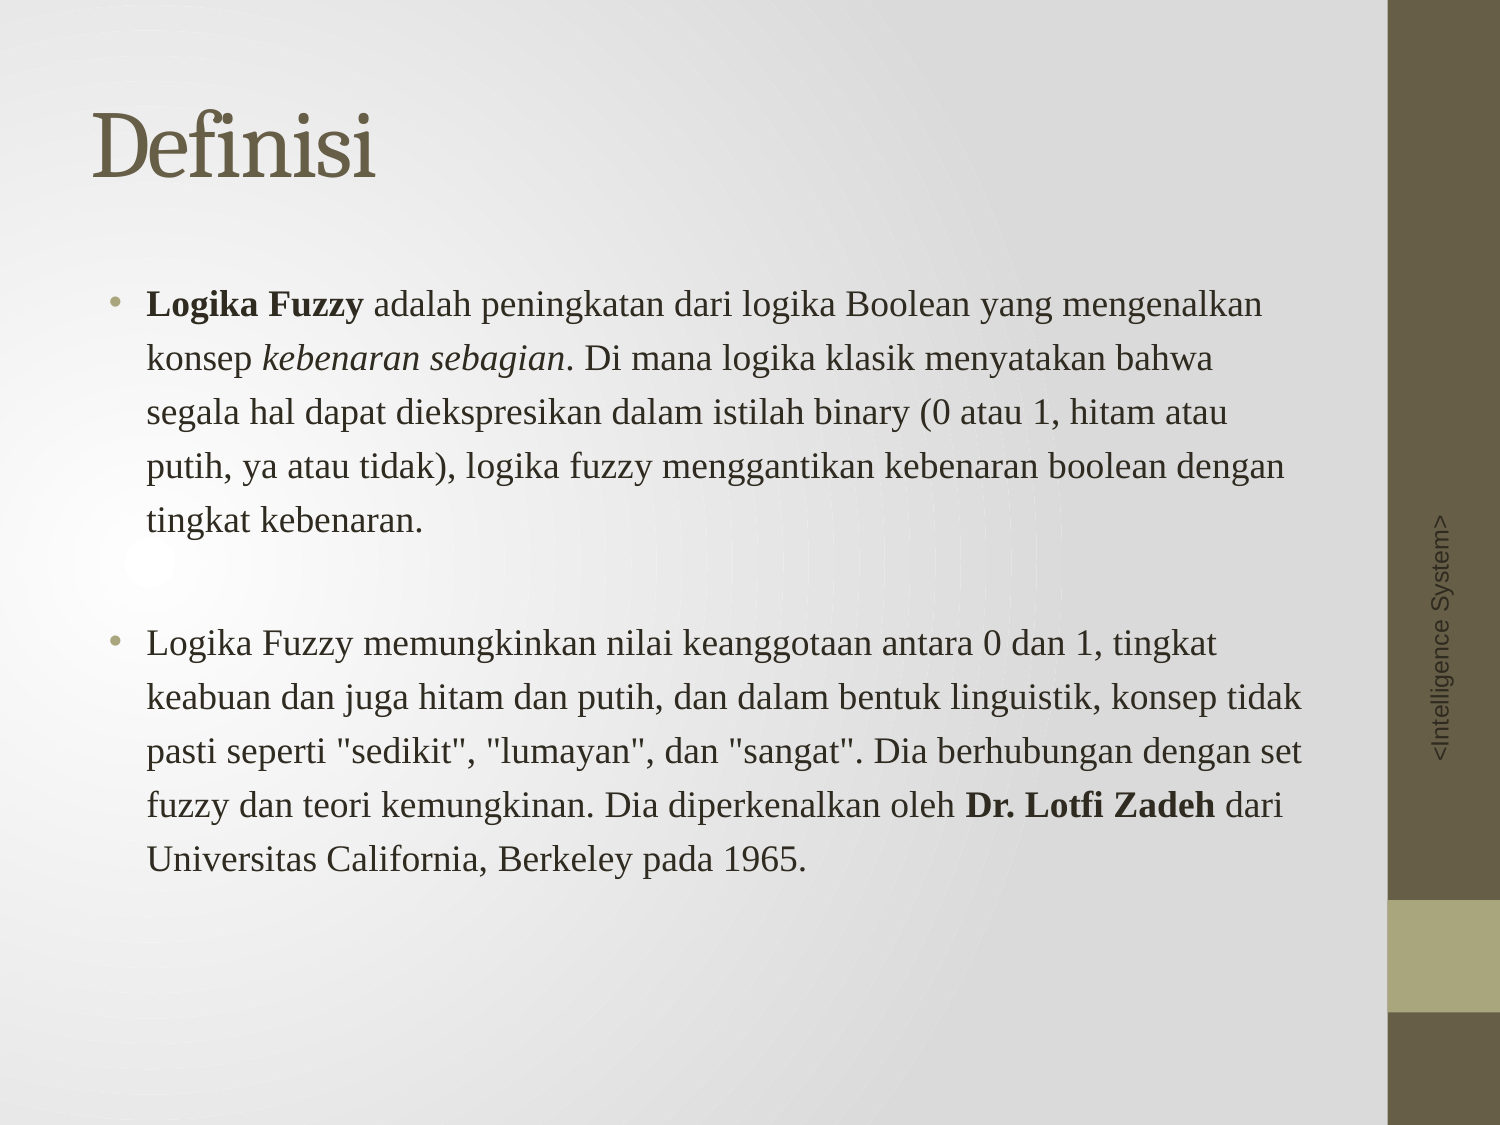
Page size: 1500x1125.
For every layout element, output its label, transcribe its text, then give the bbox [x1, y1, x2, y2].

list Logika Fuzzy adalah peningkatan dari logika Boolean yang mengenalkan konsep kebenaran sebagian. Di mana logika klasik menyatakan bahwa segala hal dapat diekspresikan dalam istilah binary (0 atau 1, hitam atau putih, ya atau tidak), logika fuzzy menggantikan kebenaran boolean dengan tingkat kebenaran. Logika Fuzzy memungkinkan nilai keanggotaan antara 0 dan 1, tingkat keabuan dan juga hitam dan putih, dan dalam bentuk linguistik, konsep tidak pasti seperti "sedikit", "lumayan", dan "sangat". Dia berhubungan dengan set fuzzy dan teori kemungkinan. Dia diperkenalkan oleh Dr. Lotfi Zadeh dari Universitas California, Berkeley pada 1965. [75, 262, 1325, 1050]
title Definisi [75, 45, 1325, 233]
footer <Intelligence System> [1408, 500, 1469, 889]
